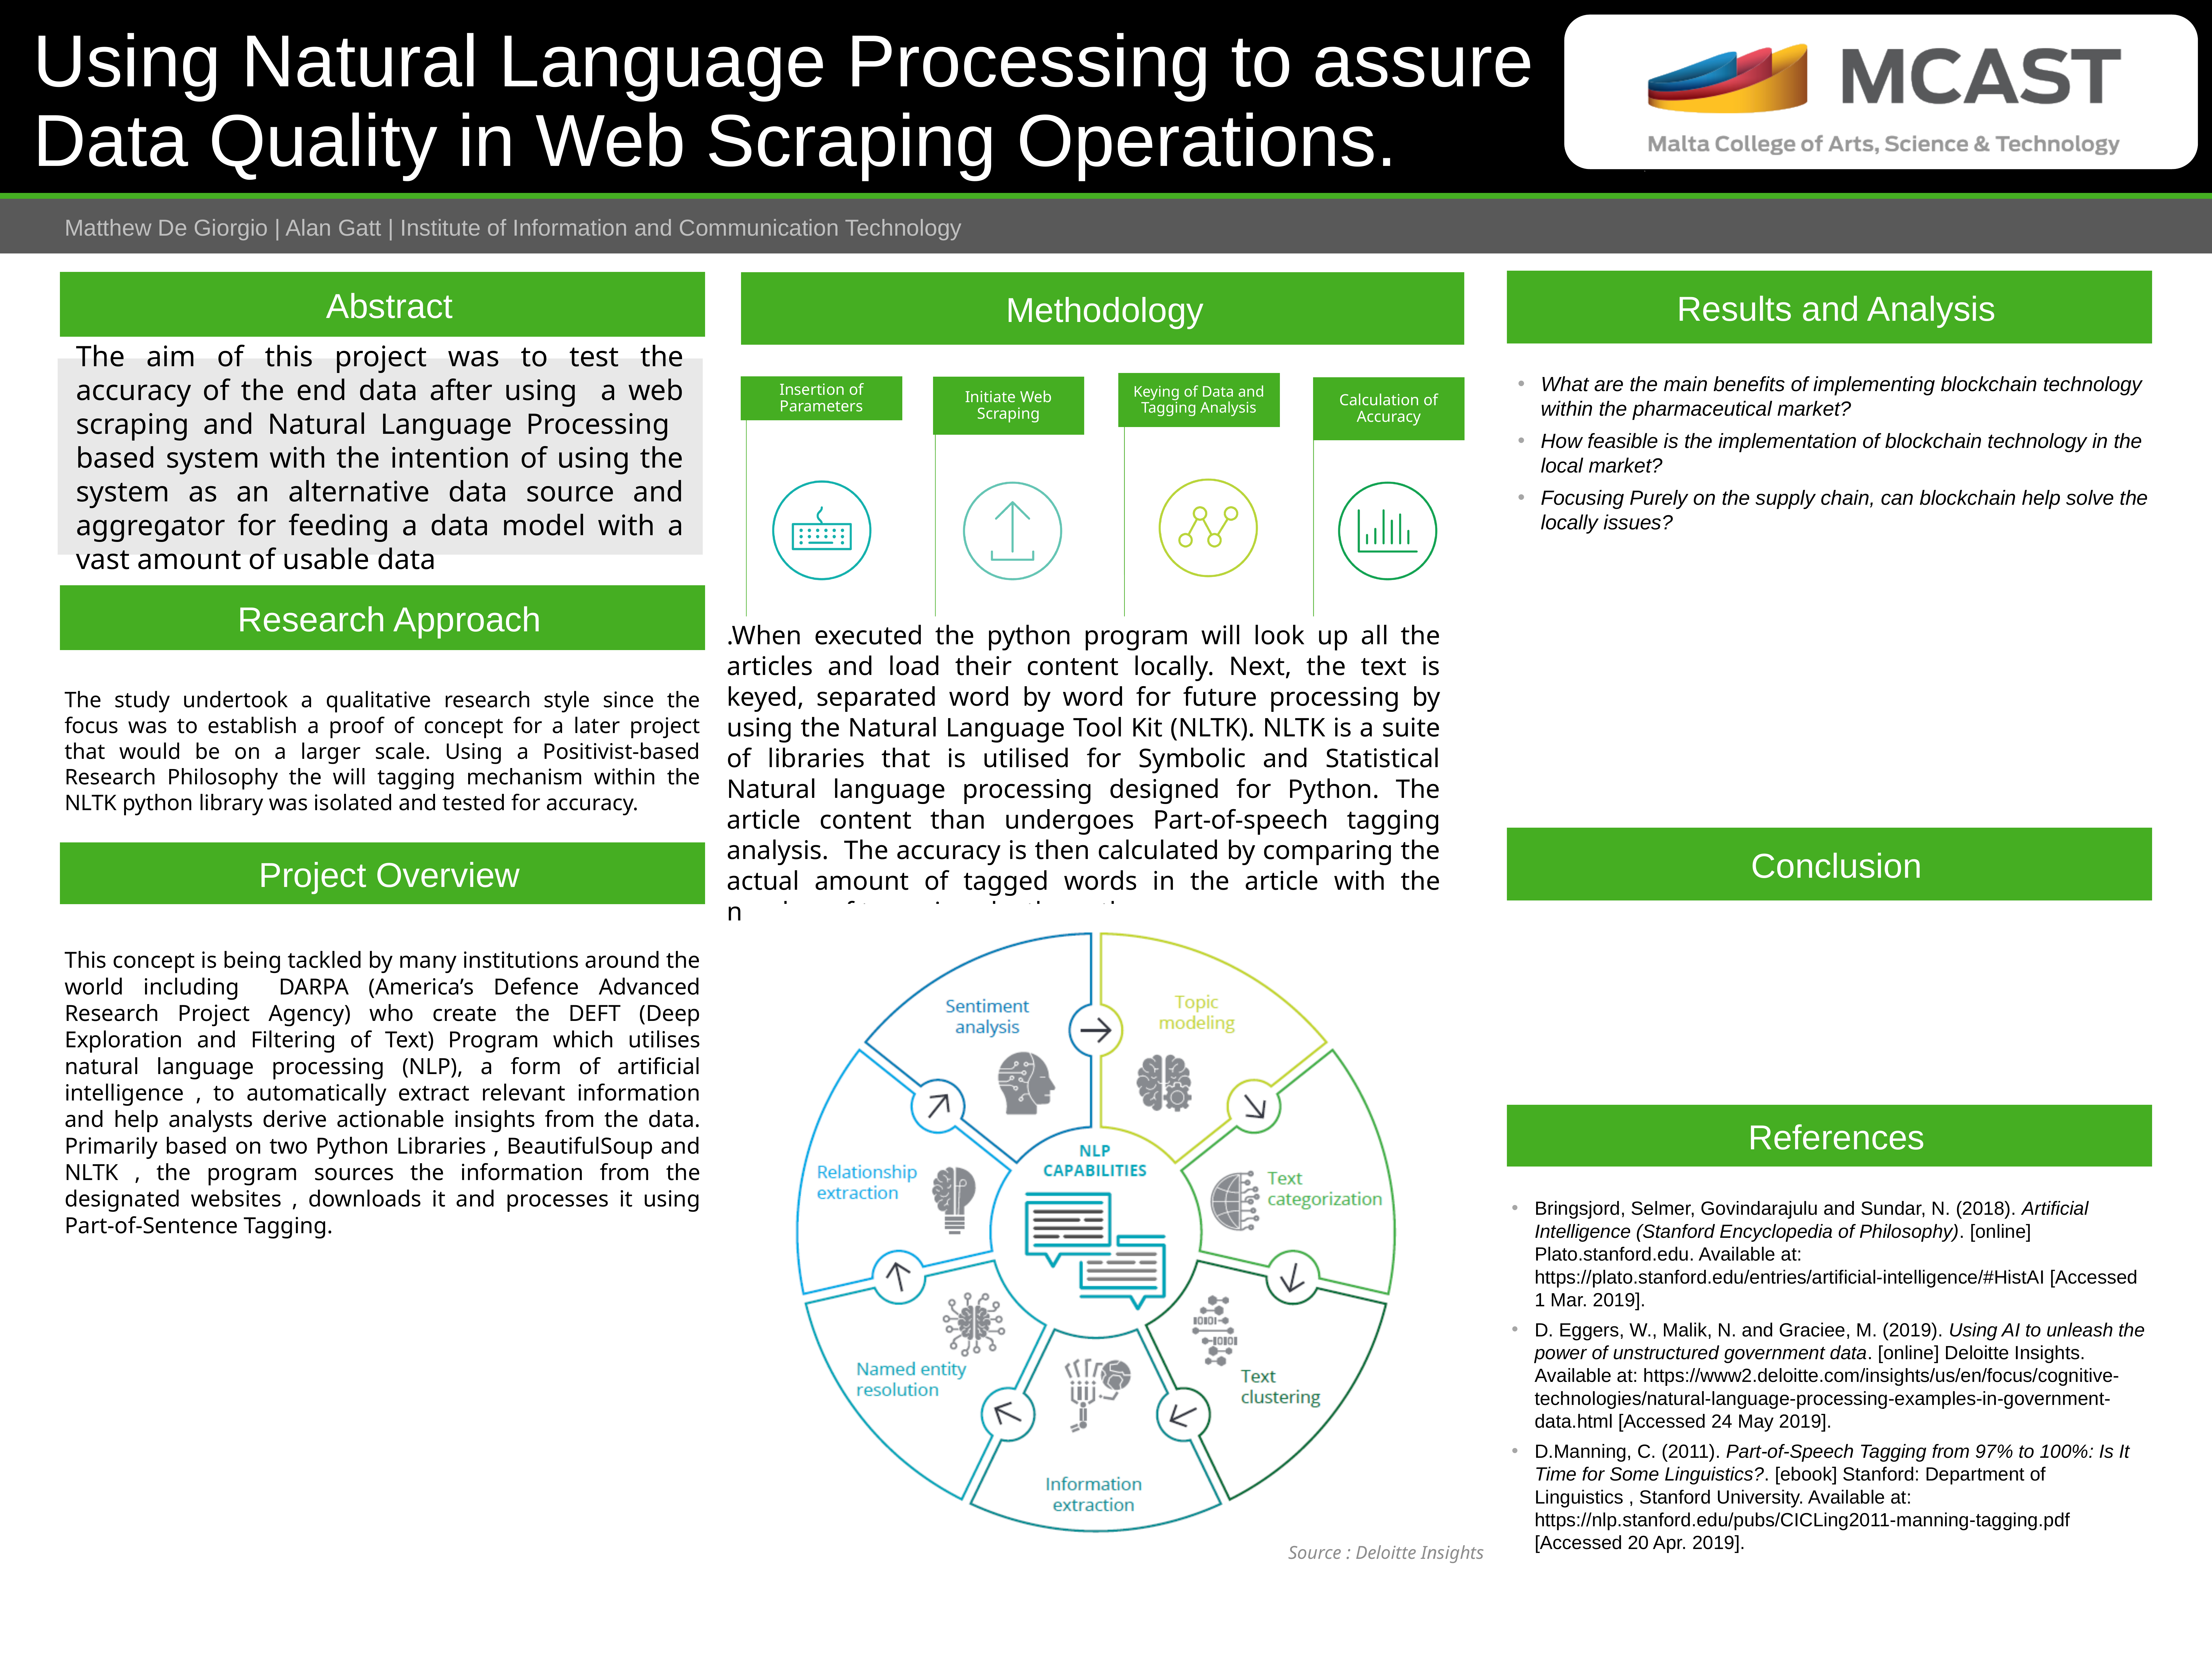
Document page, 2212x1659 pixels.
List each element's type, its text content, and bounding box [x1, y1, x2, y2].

list Research Approach [60, 585, 705, 650]
list The study undertook a qualitative research style since the focus was to establish a proof of concept for a later project that would be on a larger scale. Using a Positivist-based Research Philosophy the will tagging mechanism within the NLTK python library was isolated and tested for accuracy. [60, 677, 705, 818]
list What are the main benefits of implementing blockchain technology within the pharmaceutical market? How feasible is the implementation of blockchain technology in the local market? Focusing Purely on the supply chain, can blockchain help solve the locally issues? [1513, 362, 2159, 555]
text_box [1564, 14, 2198, 170]
text_box Conclusion [1507, 828, 2152, 900]
list The aim of this project was to test the accuracy of the end data after using a web scraping and Natural Language Processing based system with the intention of using the system as an alternative data source and aggregator for feeding a data model with a vast amount of usable data [57, 358, 703, 555]
list Project Overview [60, 842, 705, 904]
list Matthew De Giorgio | Alan Gatt | Institute of Information and Communication Technology [60, 206, 1579, 247]
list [741, 904, 1465, 1557]
list References [1507, 1105, 2152, 1167]
list Results and Analysis [1507, 271, 2152, 343]
title Using Natural Language Processing to assure Data Quality in Web Scraping Operations. [28, 34, 1549, 184]
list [741, 372, 1465, 700]
text_box Source : Deloitte Insights [1284, 1539, 1489, 1565]
picture [1644, 33, 2128, 172]
text_box .When executed the python program will look up all the articles and load their content locally. Next, the text is keyed, separated word by word for future processing by using the Natural Language Tool Kit (NLTK). NLTK is a suite of libraries that is utilised for Symbolic and Statistical Natural language processing designed for Python. The article content than undergoes Part-of-speech tagging analysis. The accuracy is then calculated by comparing the actual amount of tagged words in the article with the number of tags given by the python program. [722, 616, 1445, 928]
list This concept is being tackled by many institutions around the world including DARPA (America’s Defence Advanced Research Project Agency) who create the DEFT (Deep Exploration and Filtering of Text) Program which utilises natural language processing (NLP), a form of artificial intelligence , to automatically extract relevant information and help analysts derive actionable insights from the data. Primarily based on two Python Libraries , BeautifulSoup and NLTK , the program sources the information from the designated websites , downloads it and processes it using Part-of-Sentence Tagging. [60, 936, 705, 1241]
list Bringsjord, Selmer, Govindarajulu and Sundar, N. (2018). Artificial Intelligence (Stanford Encyclopedia of Philosophy). [online] Plato.stanford.edu. Available at: https://plato.stanford.edu/entries/artificial-intelligence/#HistAI [Accessed 1 Mar. 2019]. D. Eggers, W., Malik, N. and Graciee, M. (2019). Using AI to unleash the power of unstructured government data. [online] Deloitte Insights. Available at: https://www2.deloitte.com/insights/us/en/focus/cognitive-technologies/natural-language-processing-examples-in-government-data.html [Accessed 24 May 2019]. D.Manning, C. (2011). Part-of-Speech Tagging from 97% to 100%: Is It Time for Some Linguistics?. [ebook] Stanford: Department of Linguistics , Stanford University. Available at: https://nlp.stanford.edu/pubs/CICLing2011-manning-tagging.pdf [Accessed 20 Apr. 2019]. [1507, 1186, 2152, 1557]
list Abstract [60, 272, 705, 337]
list Methodology [741, 272, 1465, 345]
